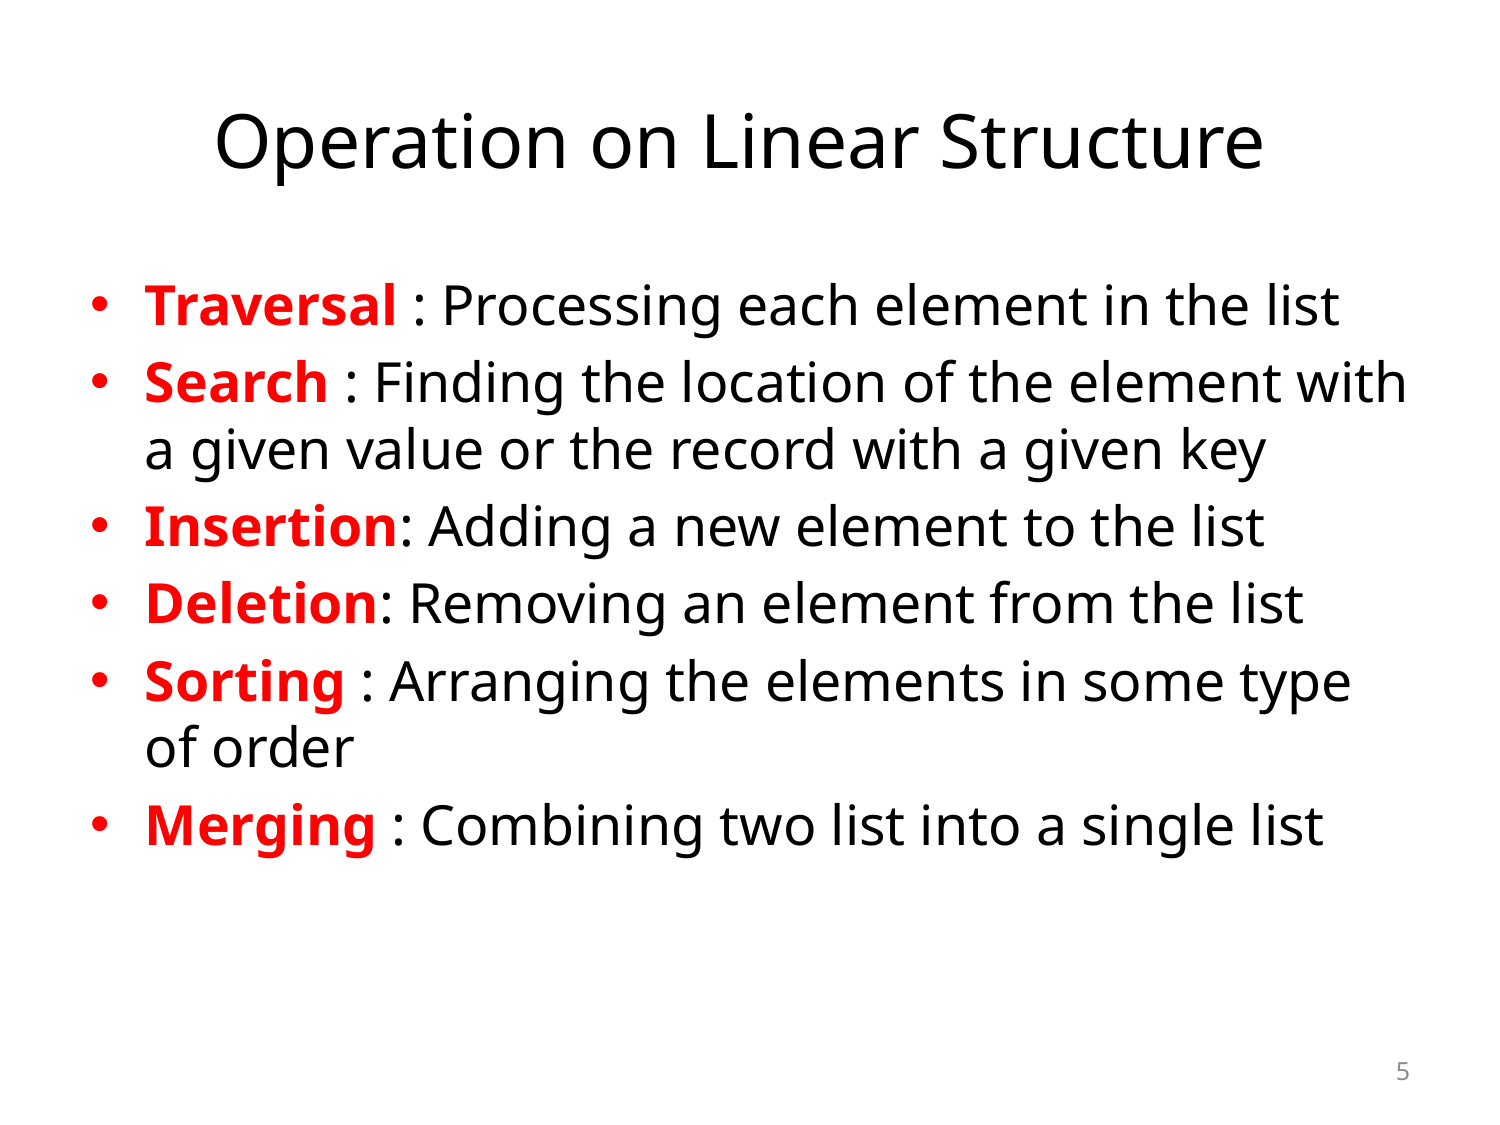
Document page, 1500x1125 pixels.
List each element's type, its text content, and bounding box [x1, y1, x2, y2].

slide_number 5 [1074, 1042, 1425, 1103]
list Traversal : Processing each element in the list Search : Finding the location of the element with a given value or the record with a given key Insertion: Adding a new element to the list Deletion: Removing an element from the list Sorting : Arranging the elements in some type of order Merging : Combining two list into a single list [75, 262, 1425, 1005]
title Operation on Linear Structure [75, 45, 1425, 233]
